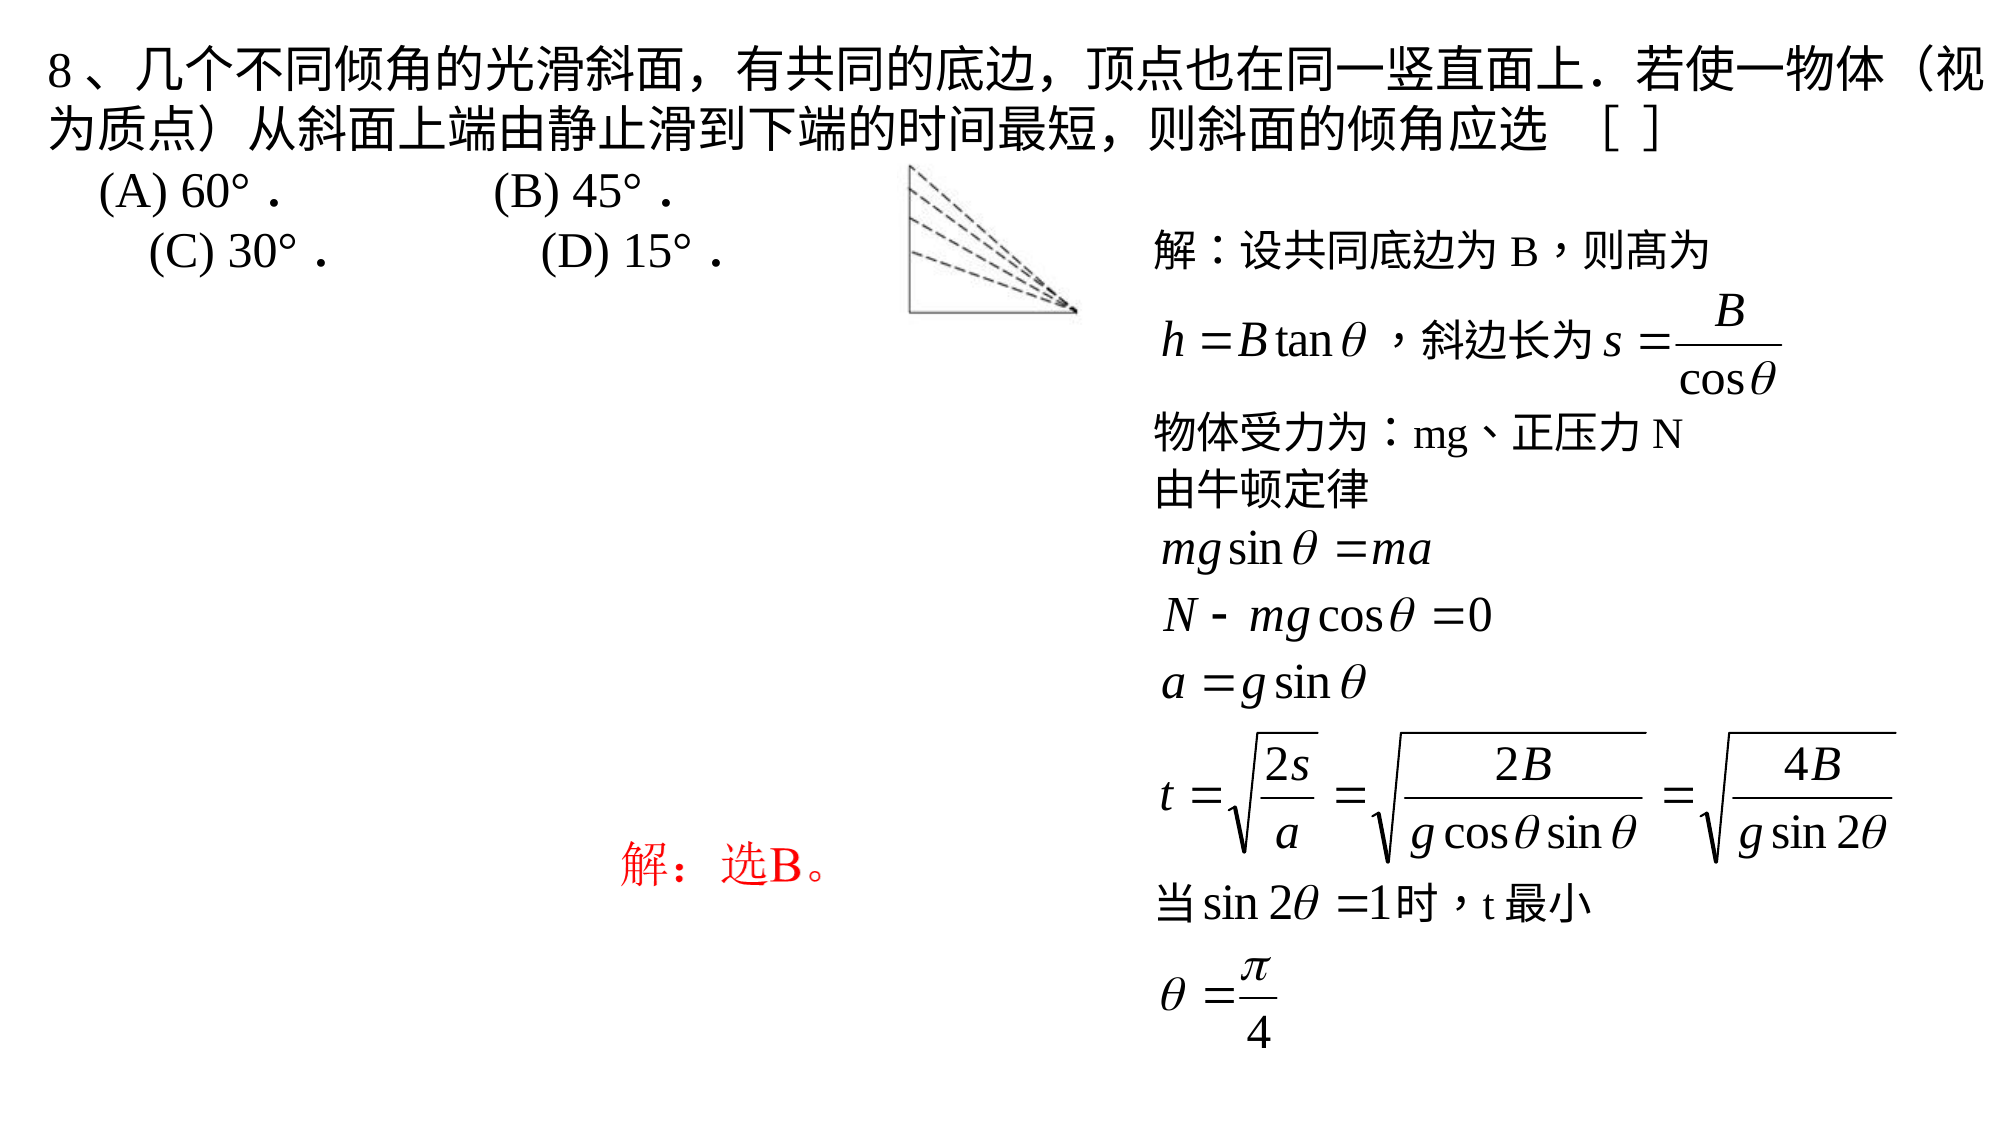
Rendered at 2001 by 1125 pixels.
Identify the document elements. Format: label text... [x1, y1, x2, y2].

picture [897, 155, 1099, 329]
picture [589, 222, 1963, 1061]
text_box 8、几个不同倾角的光滑斜面，有共同的底边，顶点也在同一竖直面上．若使一物体（视为质点）从斜面上端由静止滑到下端的时间最短，则斜面的倾角应选 ［ ］ (A) 60°． (B) 45°． (C) 30°． (D) 15°． [32, 30, 2000, 286]
